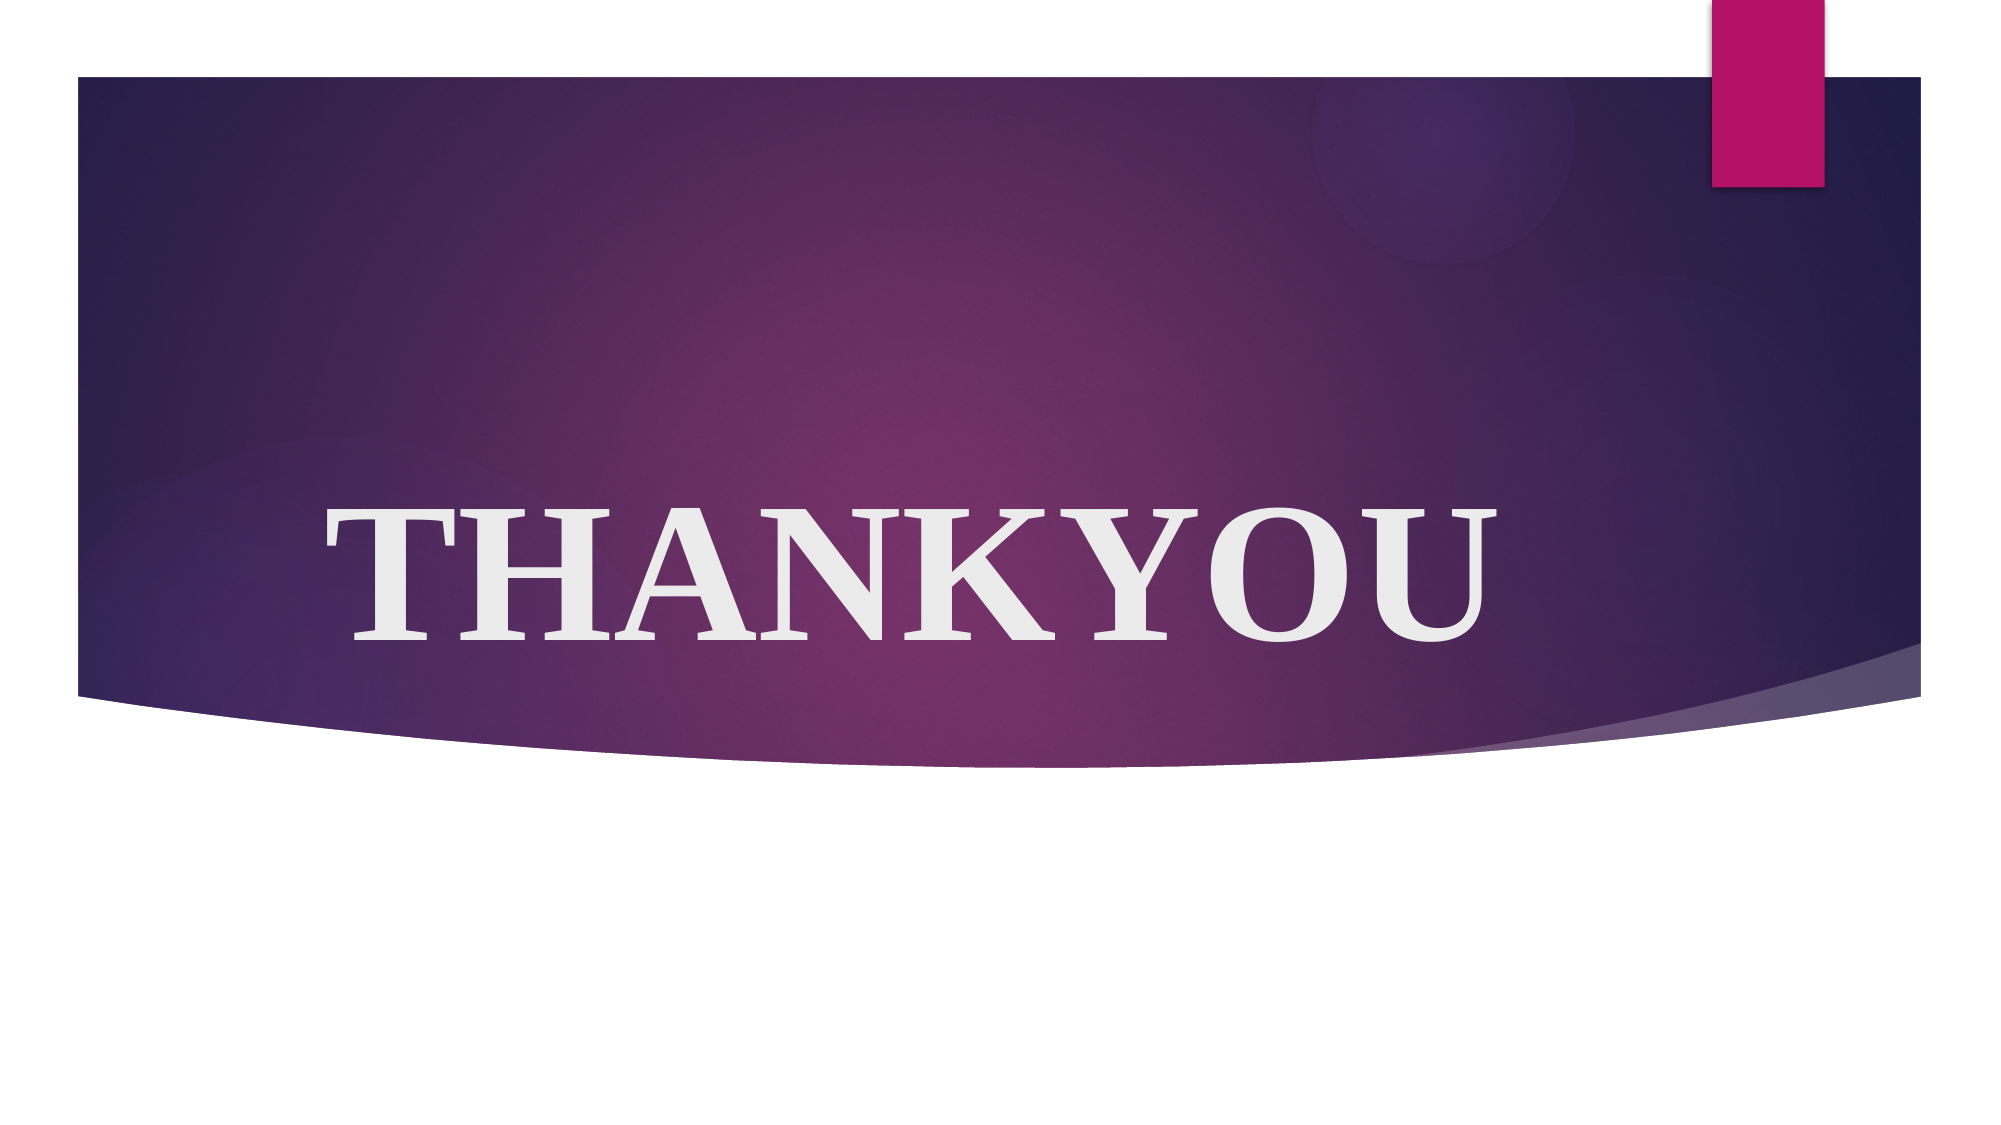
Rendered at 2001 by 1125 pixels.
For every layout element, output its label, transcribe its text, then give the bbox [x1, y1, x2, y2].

title THANKYOU [189, 388, 1638, 688]
